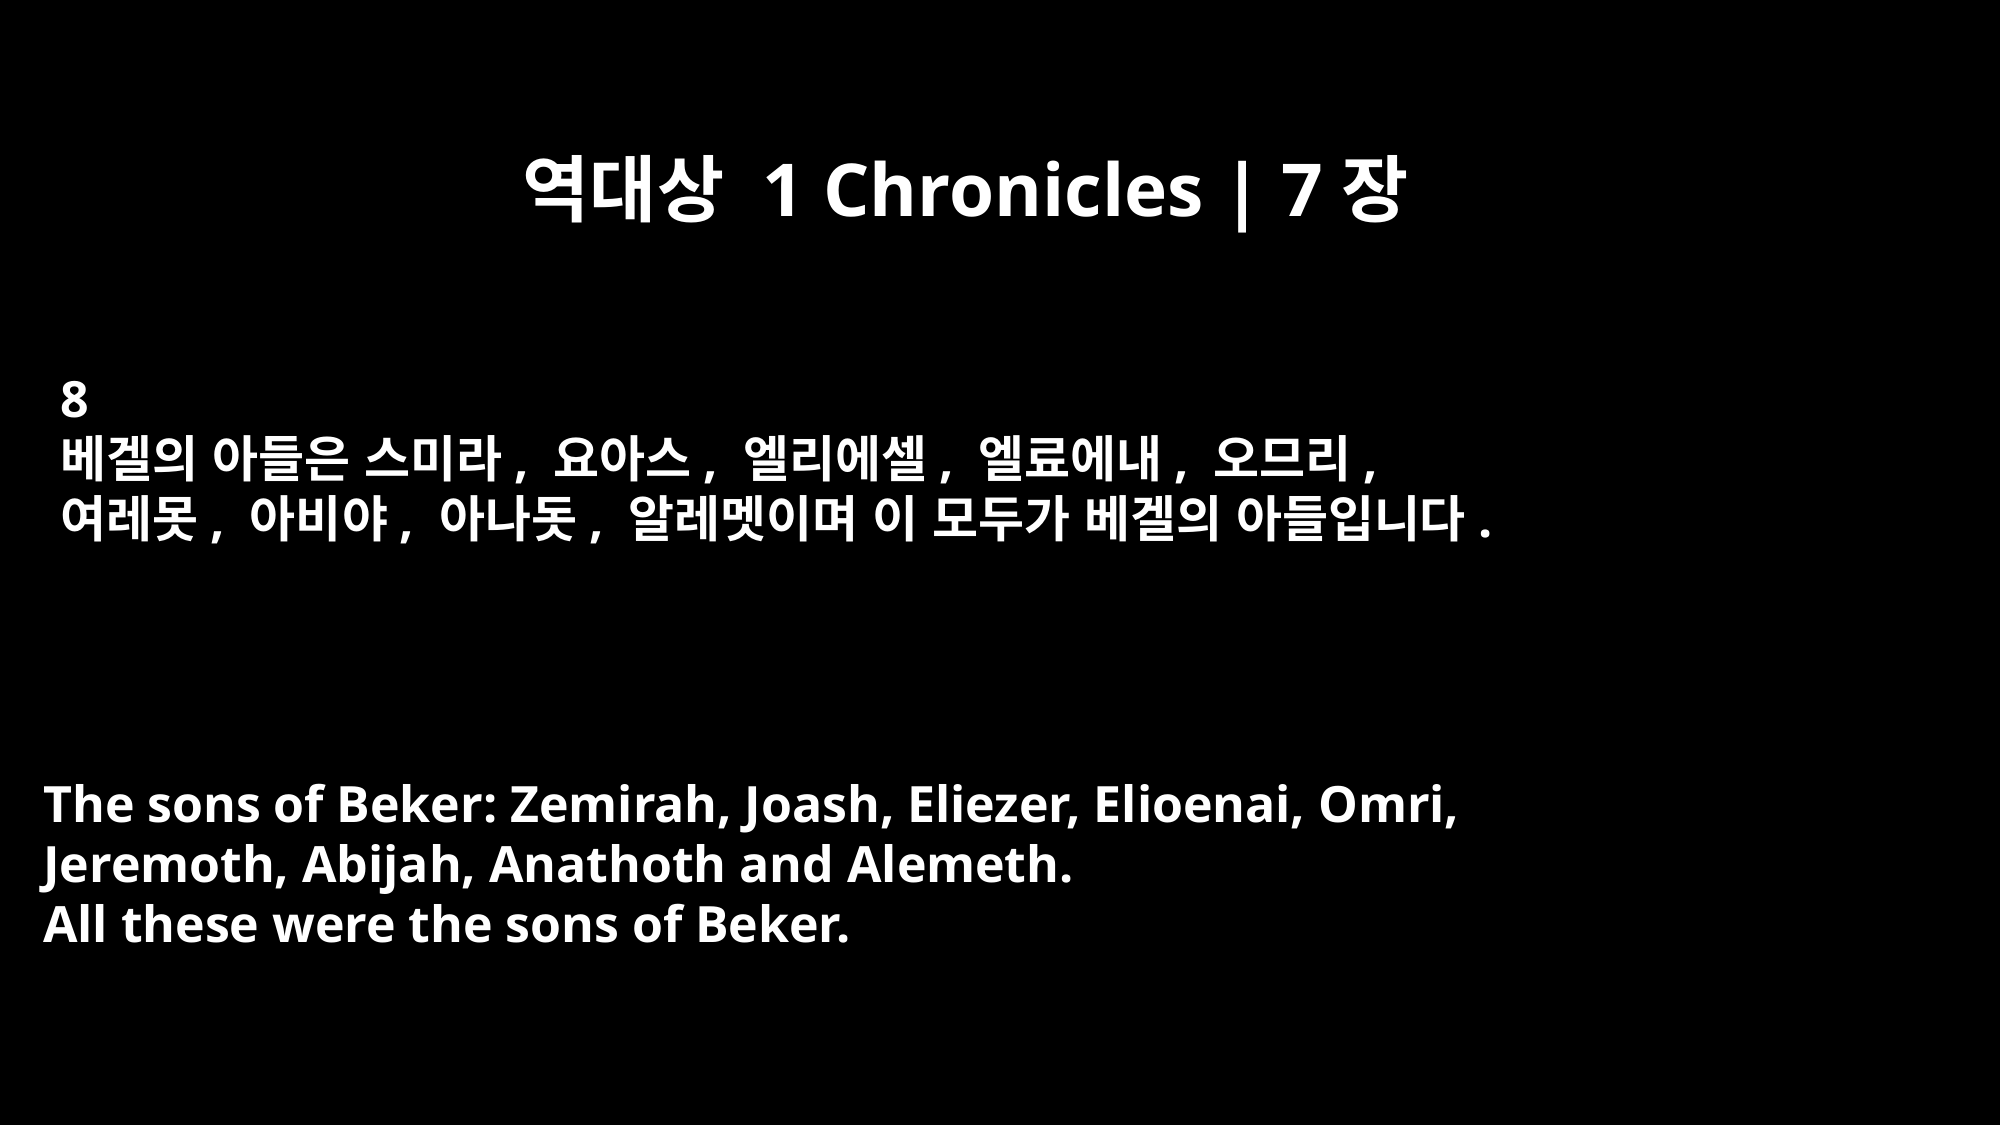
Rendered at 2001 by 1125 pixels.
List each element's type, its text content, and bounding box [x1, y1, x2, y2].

text_box The sons of Beker: Zemirah, Joash, Eliezer, Elioenai, Omri, Jeremoth, Abijah, Anathoth and Alemeth. All these were the sons of Beker. [28, 764, 1475, 960]
text_box 8 베겔의 아들은 스미라, 요아스, 엘리에셀, 엘료에내, 오므리, 여레못, 아비야, 아나돗, 알레멧이며 이 모두가 베겔의 아들입니다. [45, 359, 1508, 555]
text_box 역대상 1 Chronicles | 7장 [507, 136, 1424, 239]
